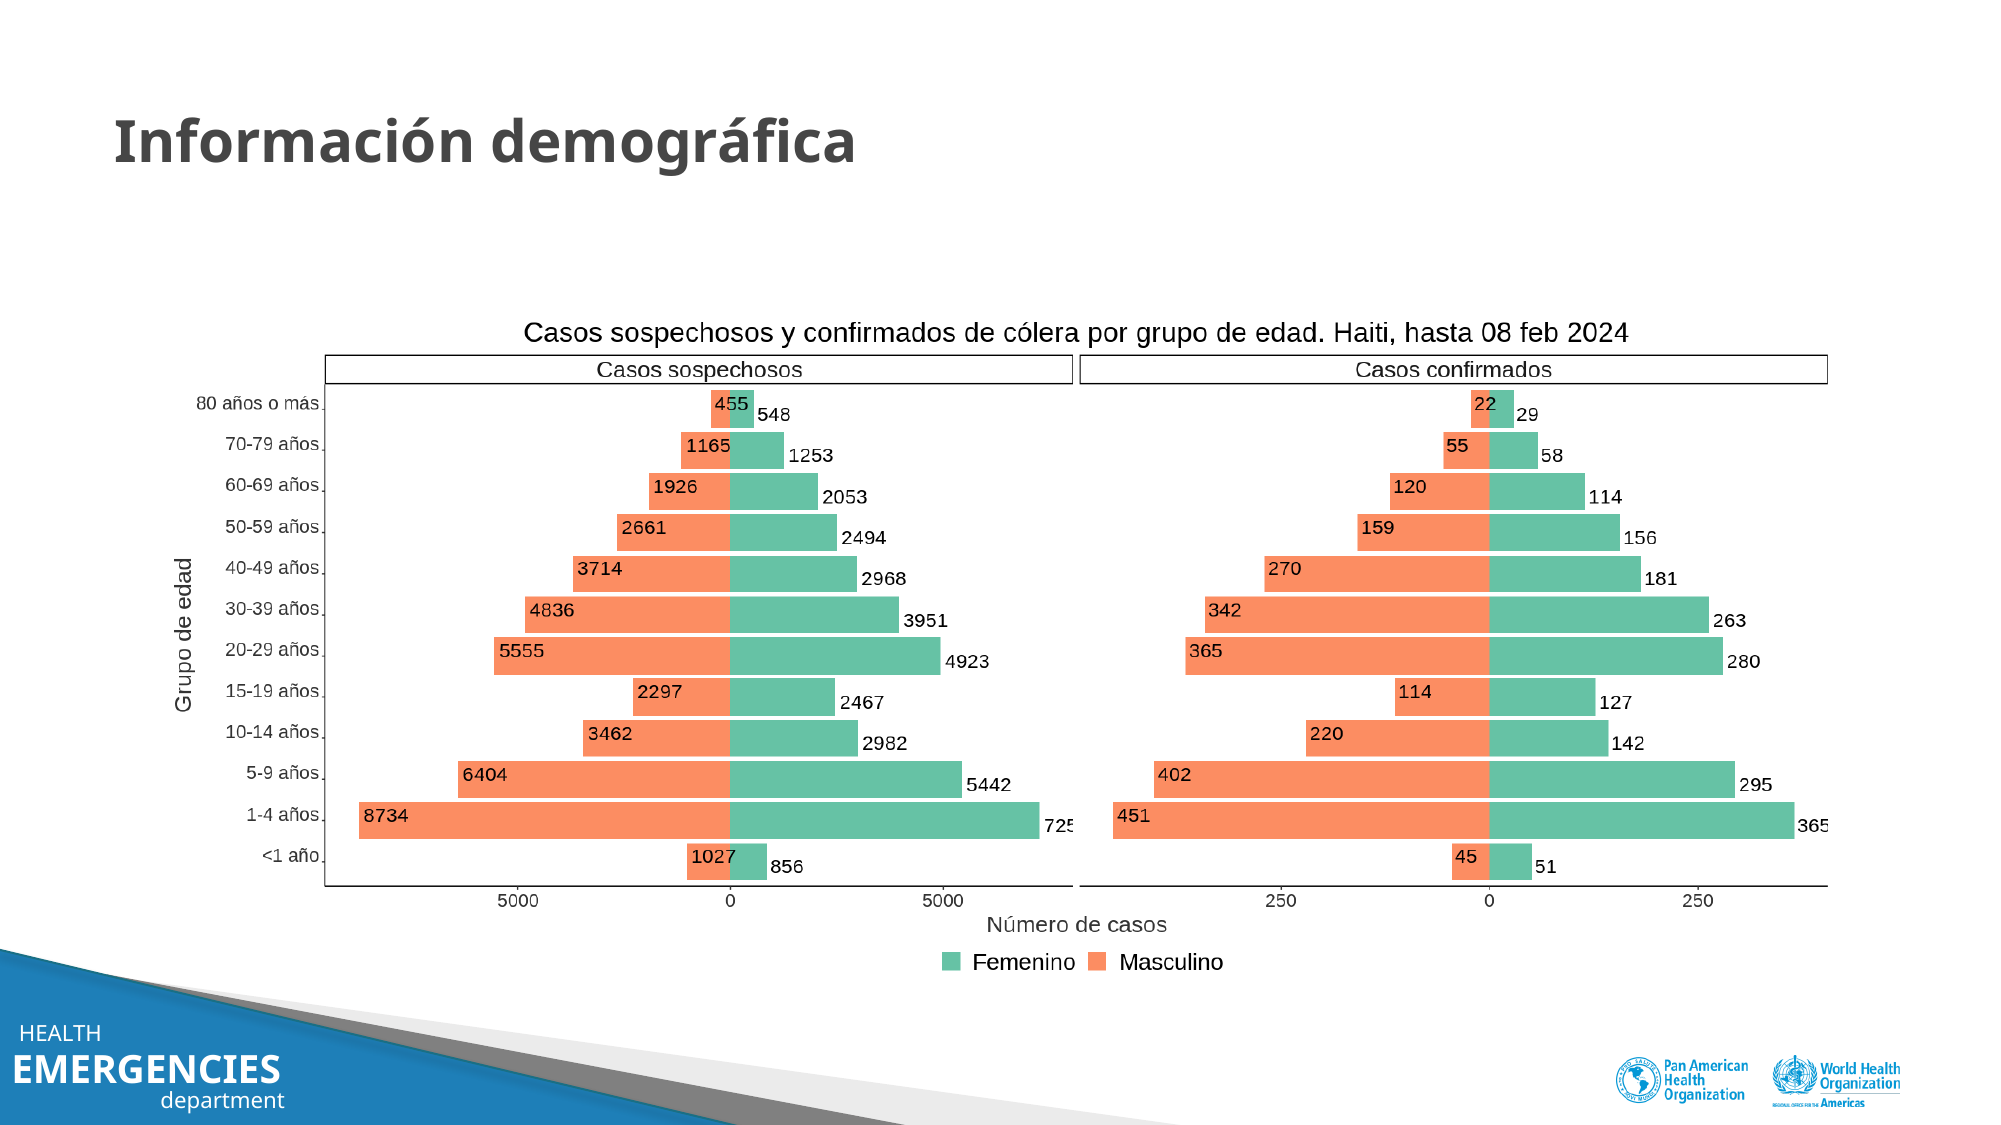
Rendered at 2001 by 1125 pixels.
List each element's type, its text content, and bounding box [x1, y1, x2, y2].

picture [166, 316, 1834, 984]
title Información demográfica [99, 45, 1900, 233]
picture [1616, 1055, 1900, 1107]
